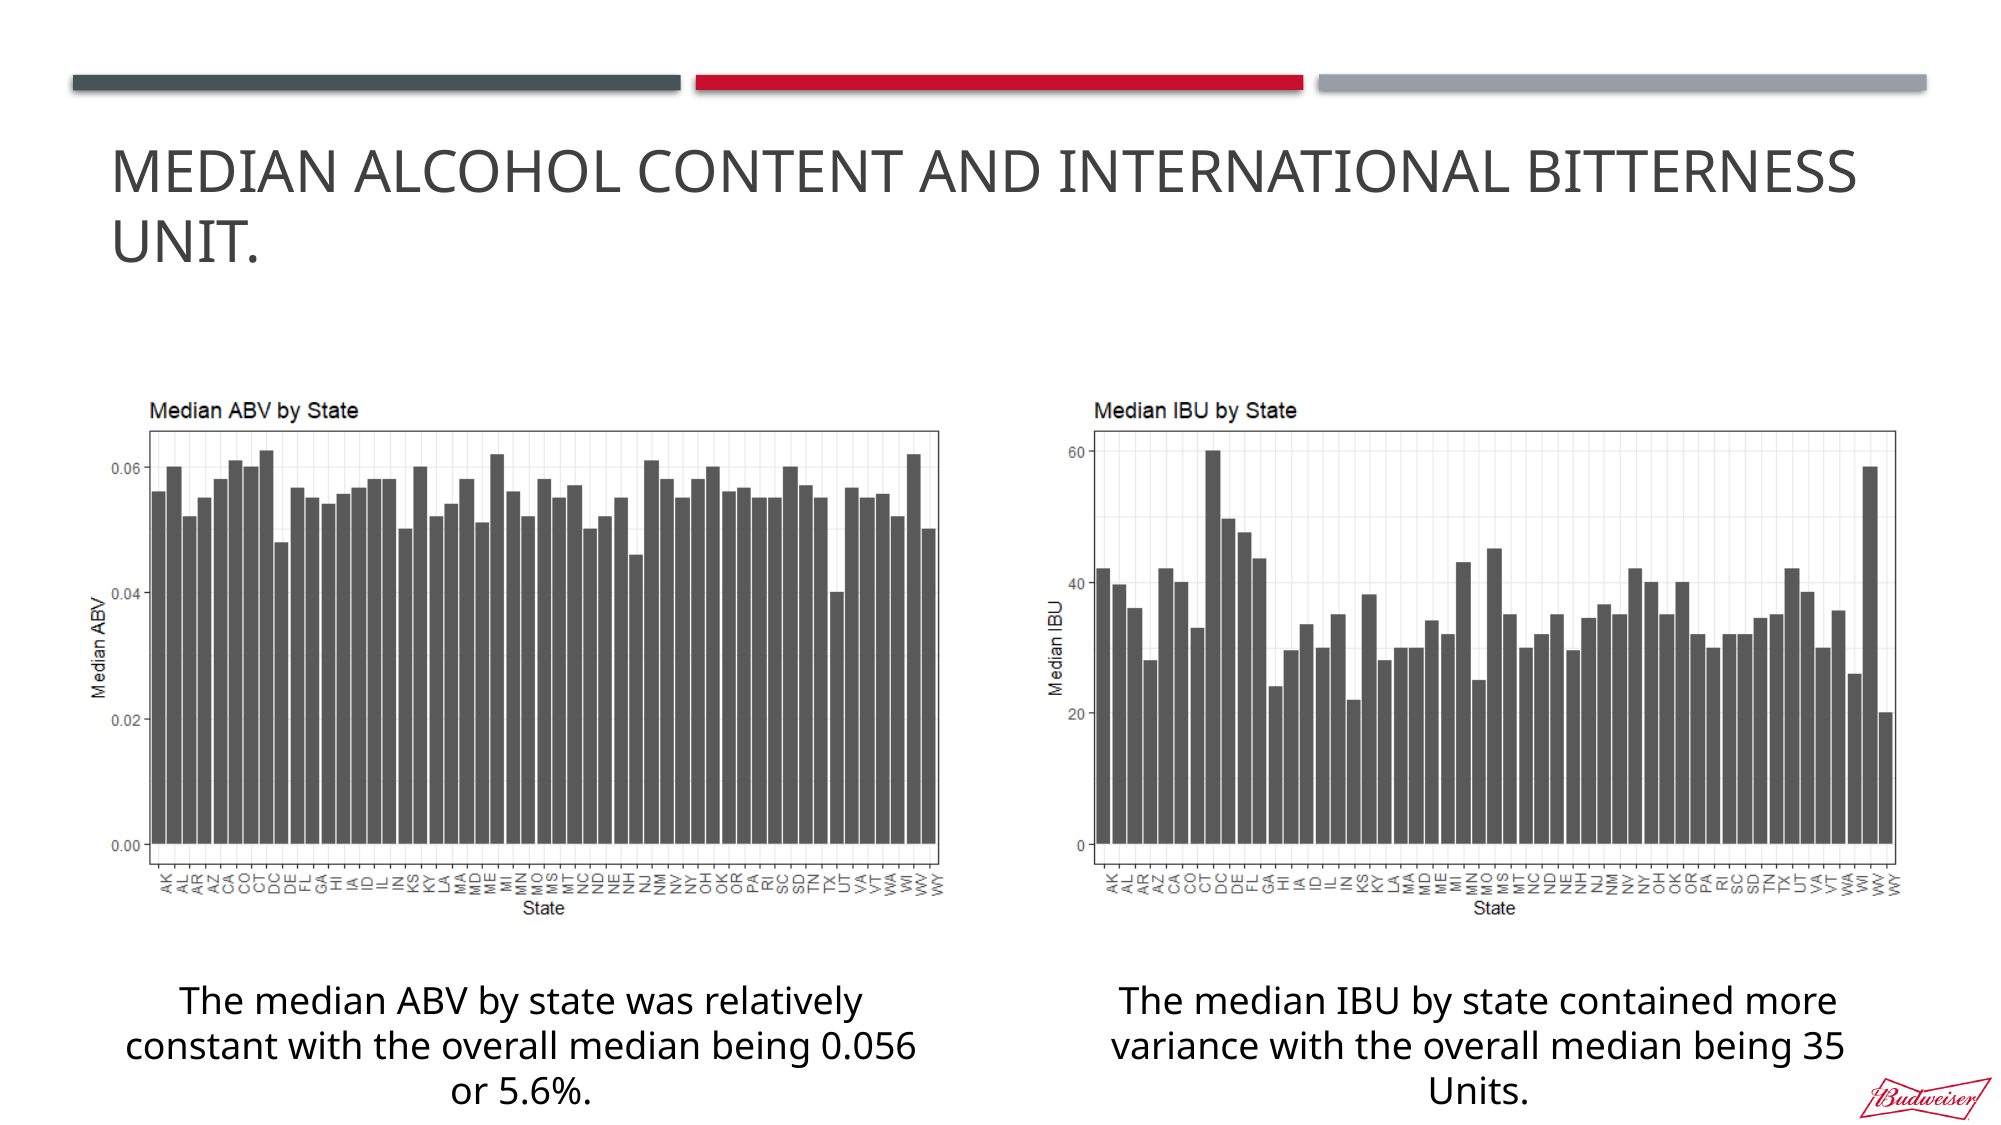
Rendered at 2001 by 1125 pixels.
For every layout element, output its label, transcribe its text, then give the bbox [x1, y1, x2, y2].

text_box The median IBU by state contained more variance with the overall median being 35 Units. [1052, 969, 1905, 1120]
text_box The median ABV by state was relatively constant with the overall median being 0.056 or 5.6%. [95, 969, 948, 1120]
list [1037, 390, 1906, 927]
title median alcohol content and international bitterness unit. [95, 119, 1905, 282]
picture [1845, 1065, 1999, 1125]
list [80, 390, 948, 927]
